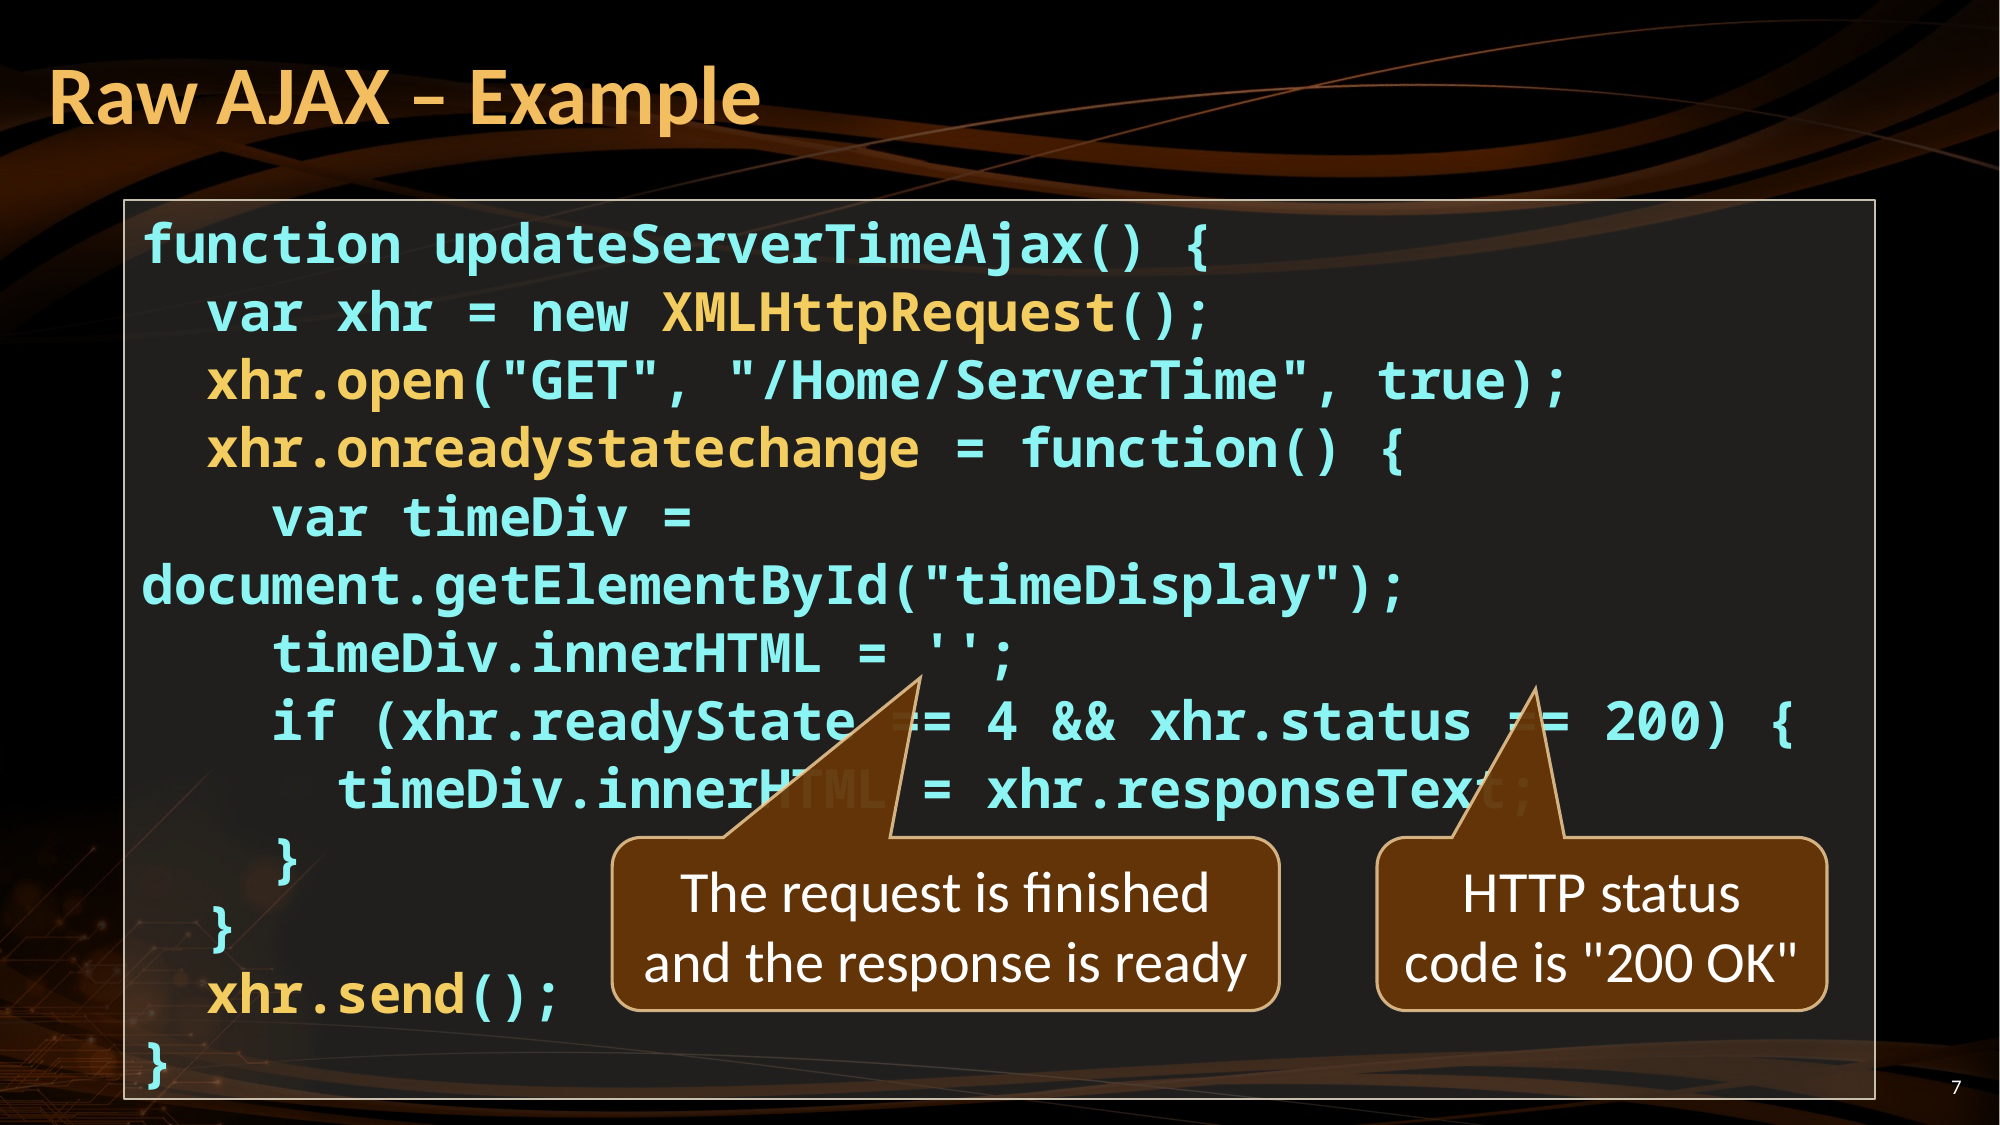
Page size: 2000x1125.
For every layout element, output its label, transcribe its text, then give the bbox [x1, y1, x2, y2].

list function updateServerTimeAjax() { var xhr = new XMLHttpRequest(); xhr.open("GET", "/Home/ServerTime", true); xhr.onreadystatechange = function() { var timeDiv = document.getElementById("timeDisplay"); timeDiv.innerHTML = ''; if (xhr.readyState == 4 && xhr.status == 200) { timeDiv.innerHTML = xhr.responseText; } } xhr.send(); } [124, 200, 1875, 1099]
text_box HTTP status code is "200 OK" [1375, 685, 1829, 1012]
slide_number 7 [1897, 1070, 1968, 1103]
picture [0, 0, 2000, 1125]
title Raw AJAX – Example [30, 6, 1602, 189]
text_box The request is finished and the response is ready [611, 675, 1281, 1012]
